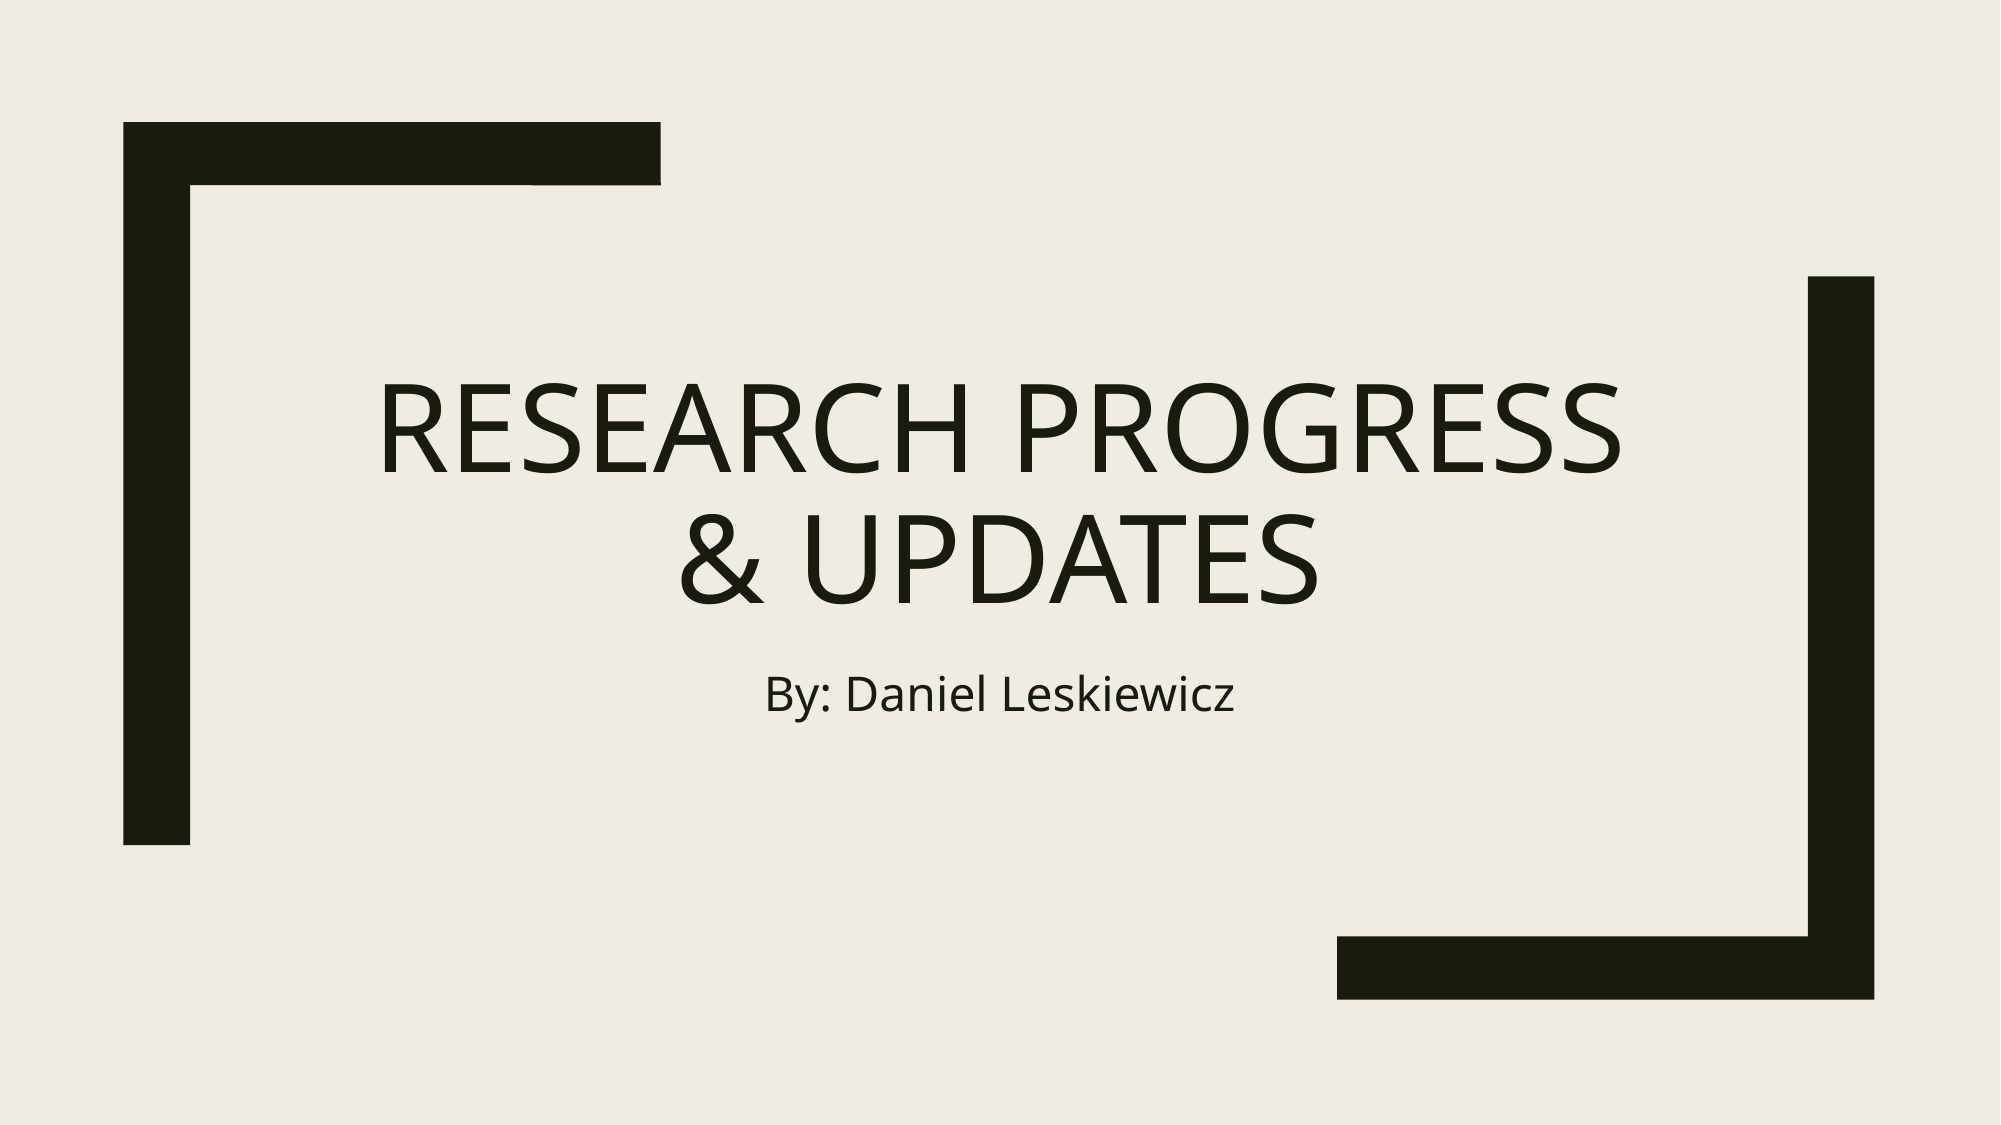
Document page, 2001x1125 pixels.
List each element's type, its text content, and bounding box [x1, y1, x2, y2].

subtitle By: Daniel Leskiewicz [439, 649, 1561, 828]
title Research Progress & Updates [314, 293, 1686, 638]
